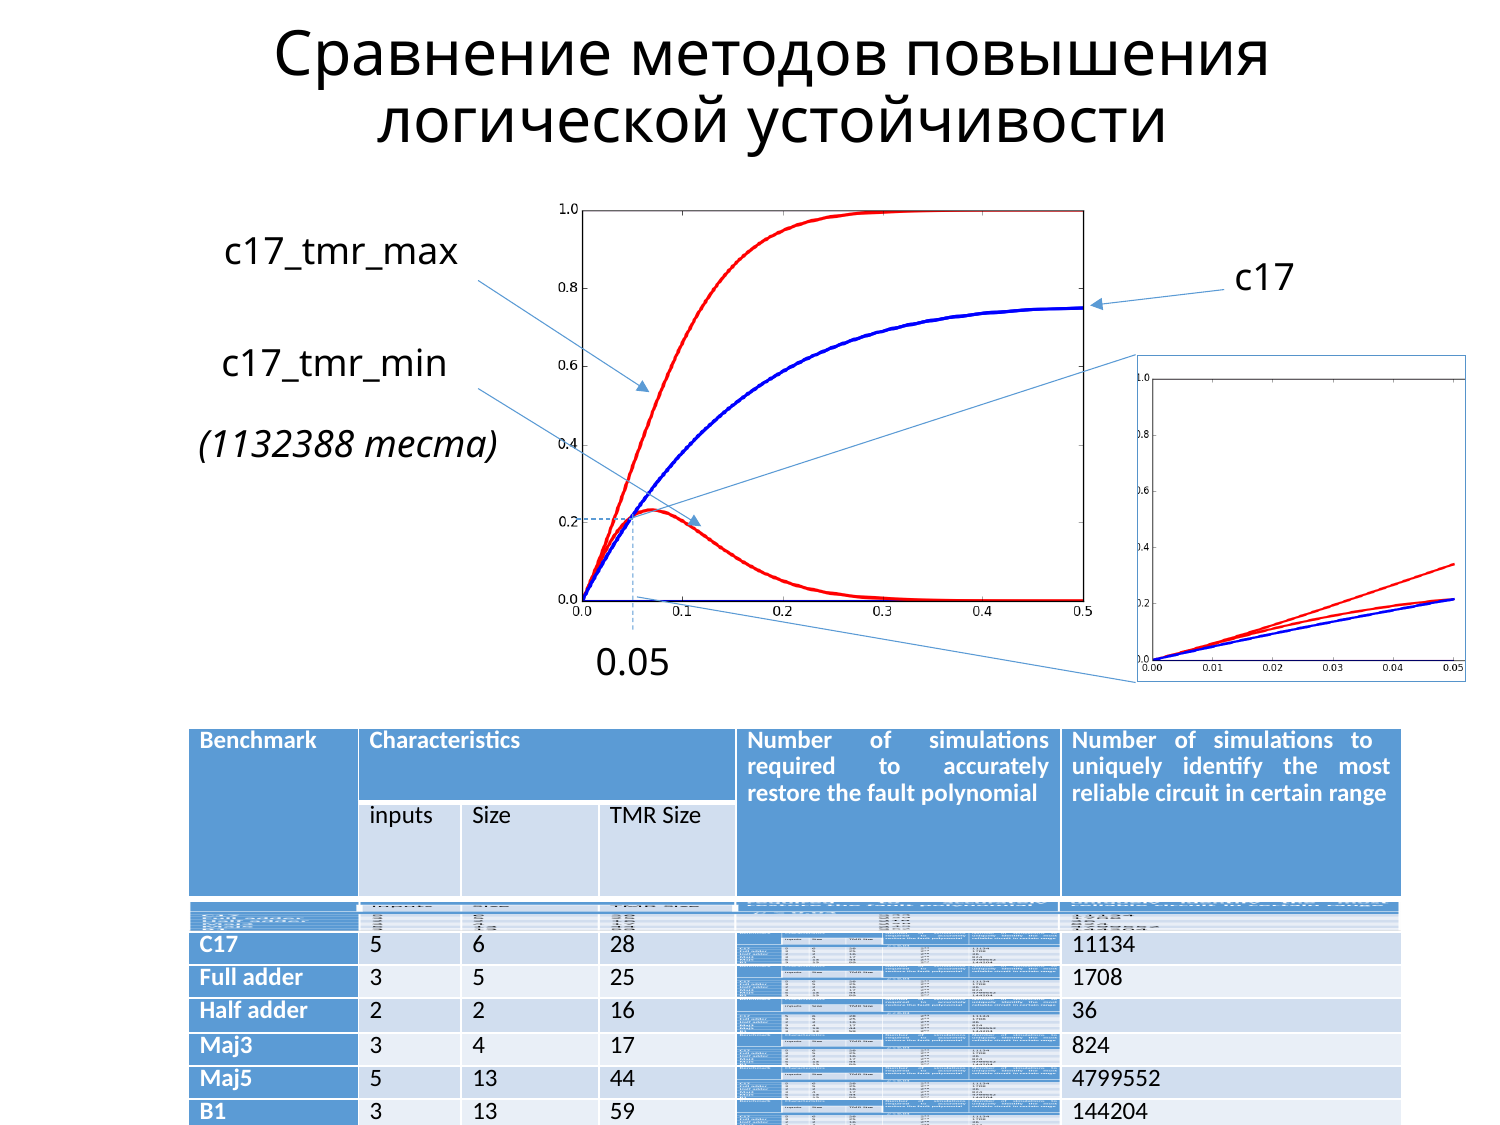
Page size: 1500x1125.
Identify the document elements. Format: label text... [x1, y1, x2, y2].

table_cell 5 [359, 933, 460, 964]
table_cell 16 [600, 999, 735, 1032]
table_cell 3 [359, 1034, 460, 1065]
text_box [632, 354, 1136, 518]
picture [501, 161, 1466, 683]
table_cell 13 [462, 1067, 598, 1098]
table_cell 4799552 [1062, 1067, 1401, 1098]
table_cell [737, 1034, 1060, 1065]
table_cell 5 [359, 1067, 460, 1098]
table_cell [737, 999, 1060, 1032]
table_cell Size [462, 805, 598, 896]
table_header Number of simulations required to accurately restore the fault polynomial [737, 729, 1060, 896]
table_cell TMR Size [600, 805, 735, 896]
table_cell 28 [600, 933, 735, 964]
text_box с17 [1219, 245, 1311, 305]
table_cell Maj3 [189, 1034, 358, 1065]
table_cell 1708 [1062, 966, 1401, 997]
table_header Benchmark [189, 729, 358, 896]
table_cell [189, 902, 1401, 931]
table_header Number of simulations to uniquely identify the most reliable circuit in certain range [1062, 729, 1401, 896]
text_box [636, 596, 1136, 683]
table_cell [737, 1067, 1060, 1098]
text_box (1132388 теста) [183, 412, 478, 473]
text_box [478, 280, 650, 388]
table_cell 2 [359, 999, 460, 1032]
table_cell 3 [359, 966, 460, 997]
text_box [633, 518, 702, 527]
table_cell 824 [1062, 1034, 1401, 1065]
table_header Characteristics [359, 729, 735, 800]
table_cell 36 [1062, 999, 1401, 1032]
table_cell 3 [359, 1100, 460, 1125]
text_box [478, 388, 632, 527]
table_cell 2 [462, 999, 598, 1032]
table_cell Full adder [189, 966, 358, 997]
table_cell 17 [600, 1034, 735, 1065]
table_cell 59 [600, 1100, 735, 1125]
table_cell 11134 [1062, 933, 1401, 964]
table_cell inputs [359, 805, 460, 896]
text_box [1090, 289, 1225, 306]
table_cell [737, 1100, 1060, 1125]
table_cell [737, 933, 1060, 964]
table_cell 4 [462, 1034, 598, 1065]
text_box с17_tmr_min [206, 331, 463, 392]
table_cell Maj5 [189, 1067, 358, 1098]
table_cell B1 [189, 1100, 358, 1125]
table_cell 13 [462, 1100, 598, 1125]
table_cell 5 [462, 966, 598, 997]
table_cell 6 [462, 933, 598, 964]
table_cell 44 [600, 1067, 735, 1098]
table_cell Half adder [189, 999, 358, 1032]
text_box с17_tmr_max [209, 219, 474, 280]
table_cell 144204 [1062, 1100, 1401, 1125]
text_box 0.05 [580, 649, 685, 690]
table_cell [737, 966, 1060, 997]
table_cell C17 [189, 933, 358, 964]
title Сравнение методов повышения логической устойчивости [144, 17, 1403, 161]
table_cell 25 [600, 966, 735, 997]
